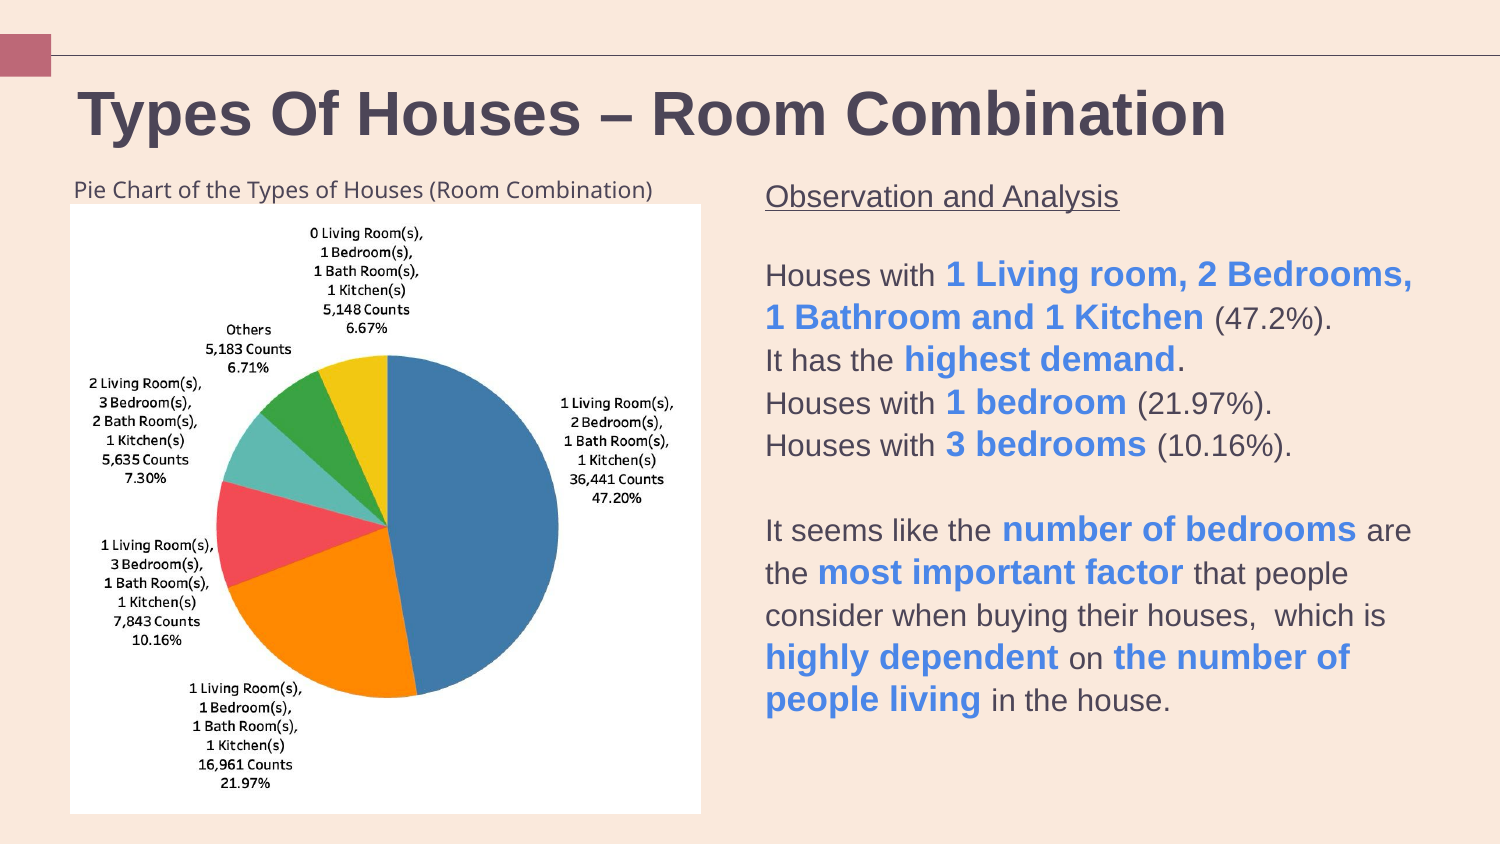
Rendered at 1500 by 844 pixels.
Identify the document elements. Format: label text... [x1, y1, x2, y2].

picture [70, 204, 702, 814]
text_box Types Of Houses – Room Combination [62, 57, 1347, 148]
text_box Observation and Analysis Houses with 1 Living room, 2 Bedrooms, 1 Bathroom and 1 Kitchen (47.2%). It has the highest demand. Houses with 1 bedroom (21.97%). Houses with 3 bedrooms (10.16%). It seems like the number of bedrooms are the most important factor that people consider when buying their houses, which is highly dependent on the number of people living in the house. [750, 161, 1463, 713]
text_box Pie Chart of the Types of Houses (Room Combination) [58, 161, 892, 217]
